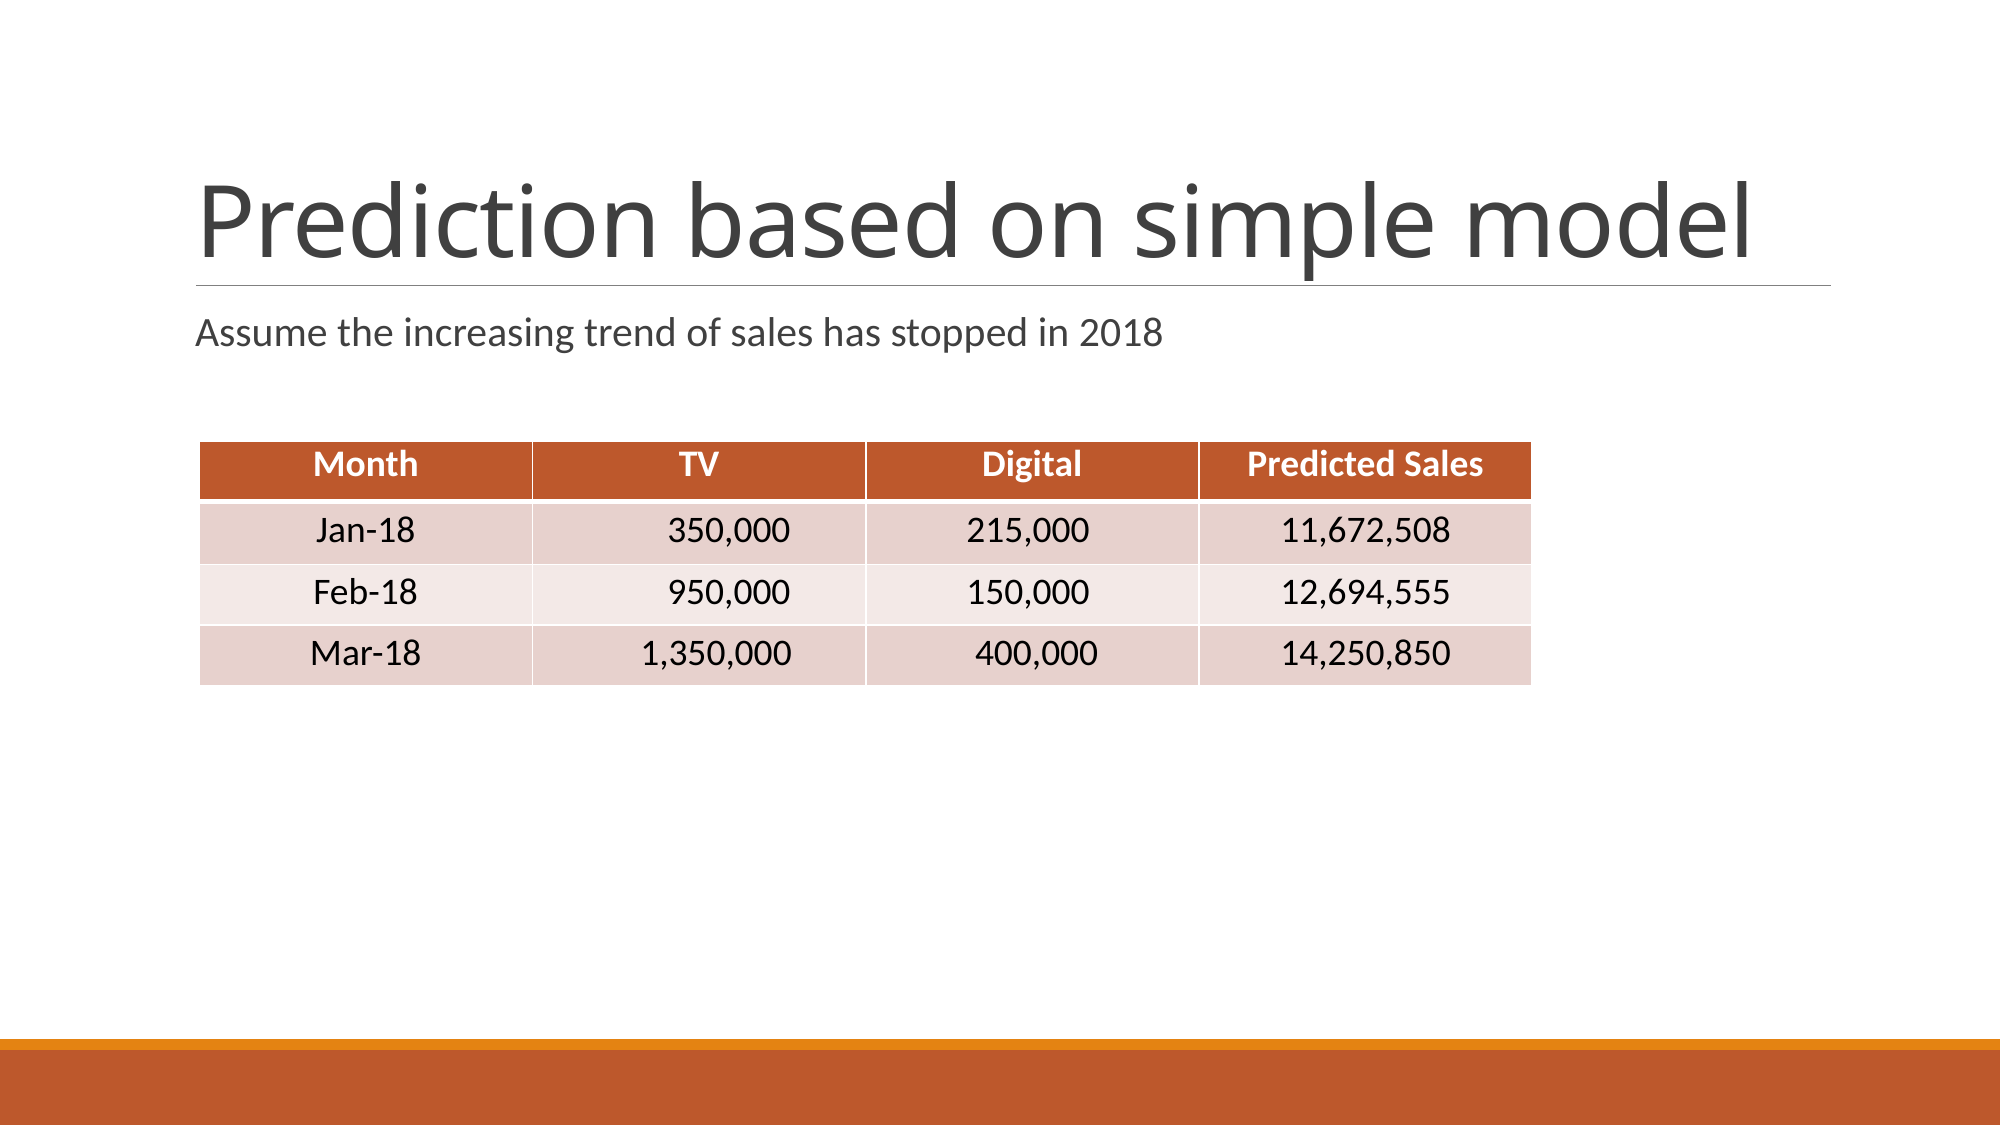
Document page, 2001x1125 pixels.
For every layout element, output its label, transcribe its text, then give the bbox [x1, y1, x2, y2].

table_header TV [533, 442, 865, 499]
table_cell Jan-18 [200, 504, 532, 564]
list Assume the increasing trend of sales has stopped in 2018 [180, 302, 1830, 963]
table_header Predicted Sales [1200, 442, 1531, 499]
table_cell 215,000 [867, 504, 1198, 564]
table_cell 950,000 [533, 565, 865, 624]
table_cell 14,250,850 [1200, 626, 1531, 685]
table_cell 12,694,555 [1200, 565, 1531, 624]
table_cell Mar-18 [200, 626, 532, 685]
table_cell 350,000 [533, 504, 865, 564]
table_cell Feb-18 [200, 565, 532, 624]
table_cell 11,672,508 [1200, 504, 1531, 564]
title Prediction based on simple model [180, 47, 1830, 285]
table_cell 400,000 [867, 626, 1198, 685]
table_header Digital [867, 442, 1198, 499]
table_header Month [200, 442, 532, 499]
table_cell 150,000 [867, 565, 1198, 624]
table_cell 1,350,000 [533, 626, 865, 685]
